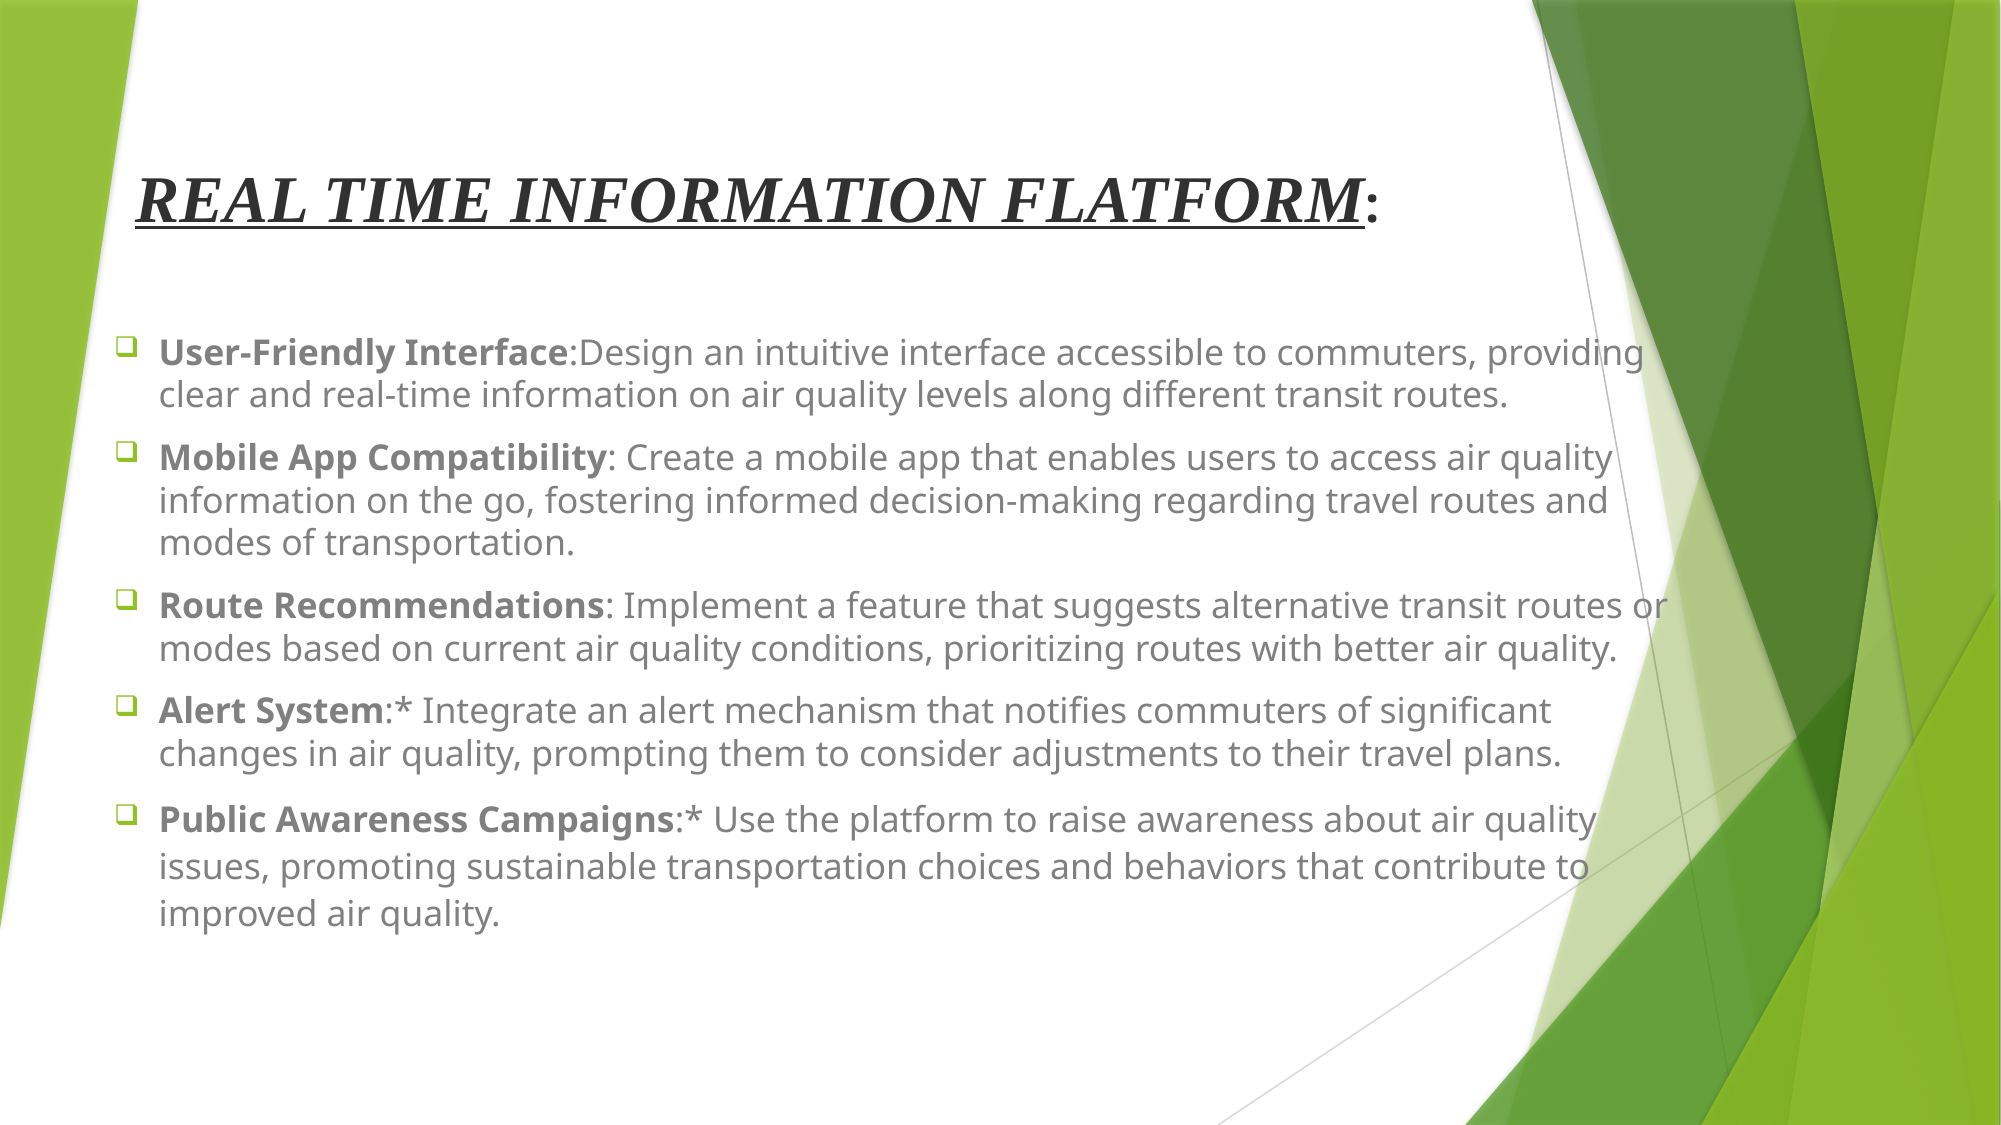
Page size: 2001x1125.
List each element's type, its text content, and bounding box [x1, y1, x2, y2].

subtitle User-Friendly Interface:Design an intuitive interface accessible to commuters, providing clear and real-time information on air quality levels along different transit routes. Mobile App Compatibility: Create a mobile app that enables users to access air quality information on the go, fostering informed decision-making regarding travel routes and modes of transportation. Route Recommendations: Implement a feature that suggests alternative transit routes or modes based on current air quality conditions, prioritizing routes with better air quality. Alert System:* Integrate an alert mechanism that notifies commuters of significant changes in air quality, prompting them to consider adjustments to their travel plans. Public Awareness Campaigns:* Use the platform to raise awareness about air quality issues, promoting sustainable transportation choices and behaviors that contribute to improved air quality. [99, 322, 1687, 1003]
title REAL TIME INFORMATION FLATFORM: [28, 95, 1509, 243]
